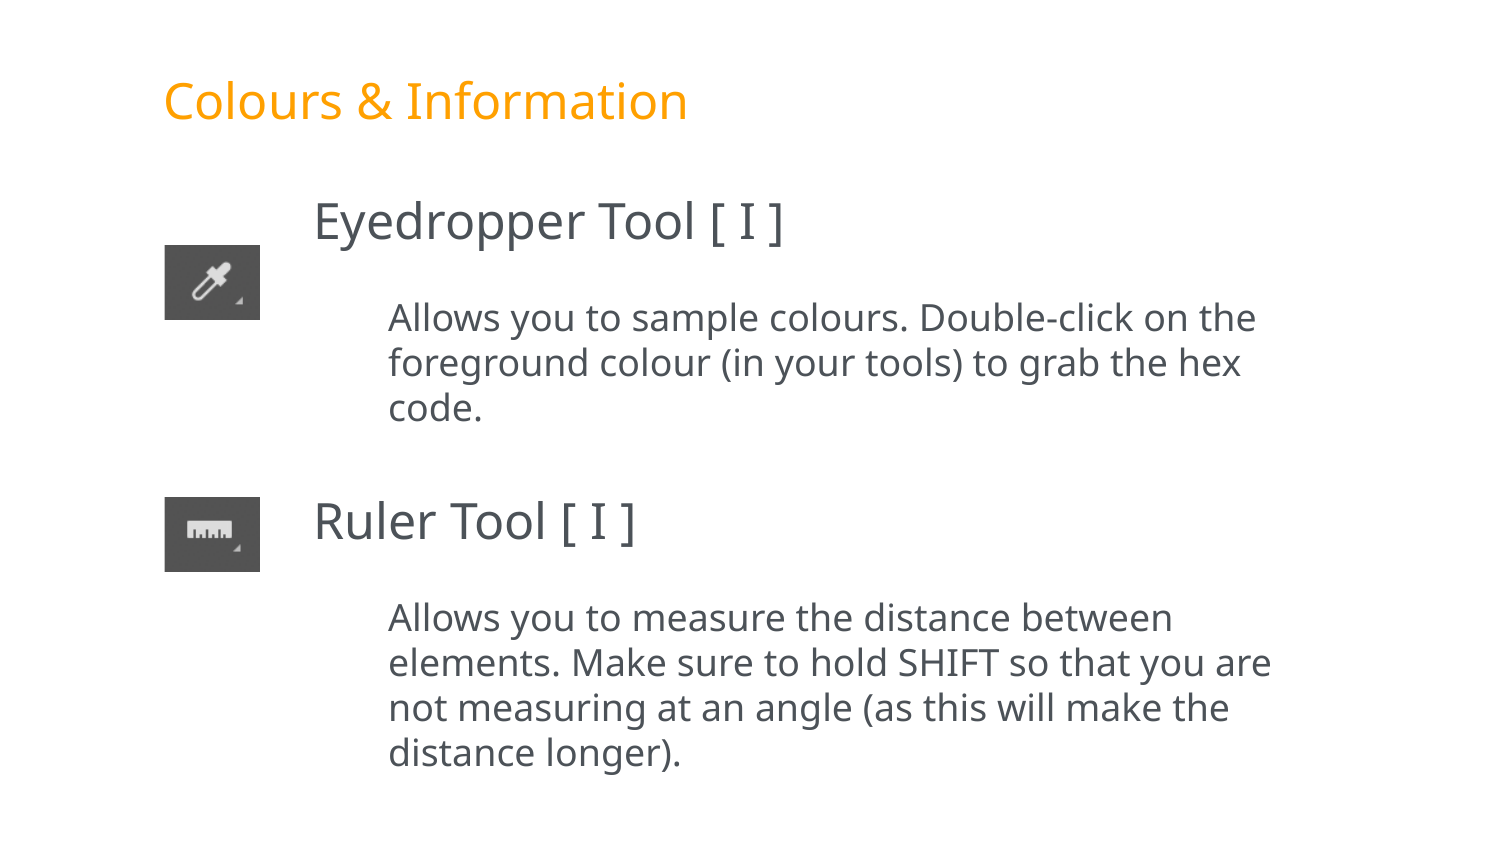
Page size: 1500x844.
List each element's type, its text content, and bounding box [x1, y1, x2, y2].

picture [164, 245, 261, 320]
text_box Colours & Information Eyedropper Tool [ I ] Allows you to sample colours. Double-click on the foreground colour (in your tools) to grab the hex code. Ruler Tool [ I ] Allows you to measure the distance between elements. Make sure to hold SHIFT so that you are not measuring at an angle (as this will make the distance longer). [148, 190, 1352, 654]
picture [164, 497, 261, 572]
